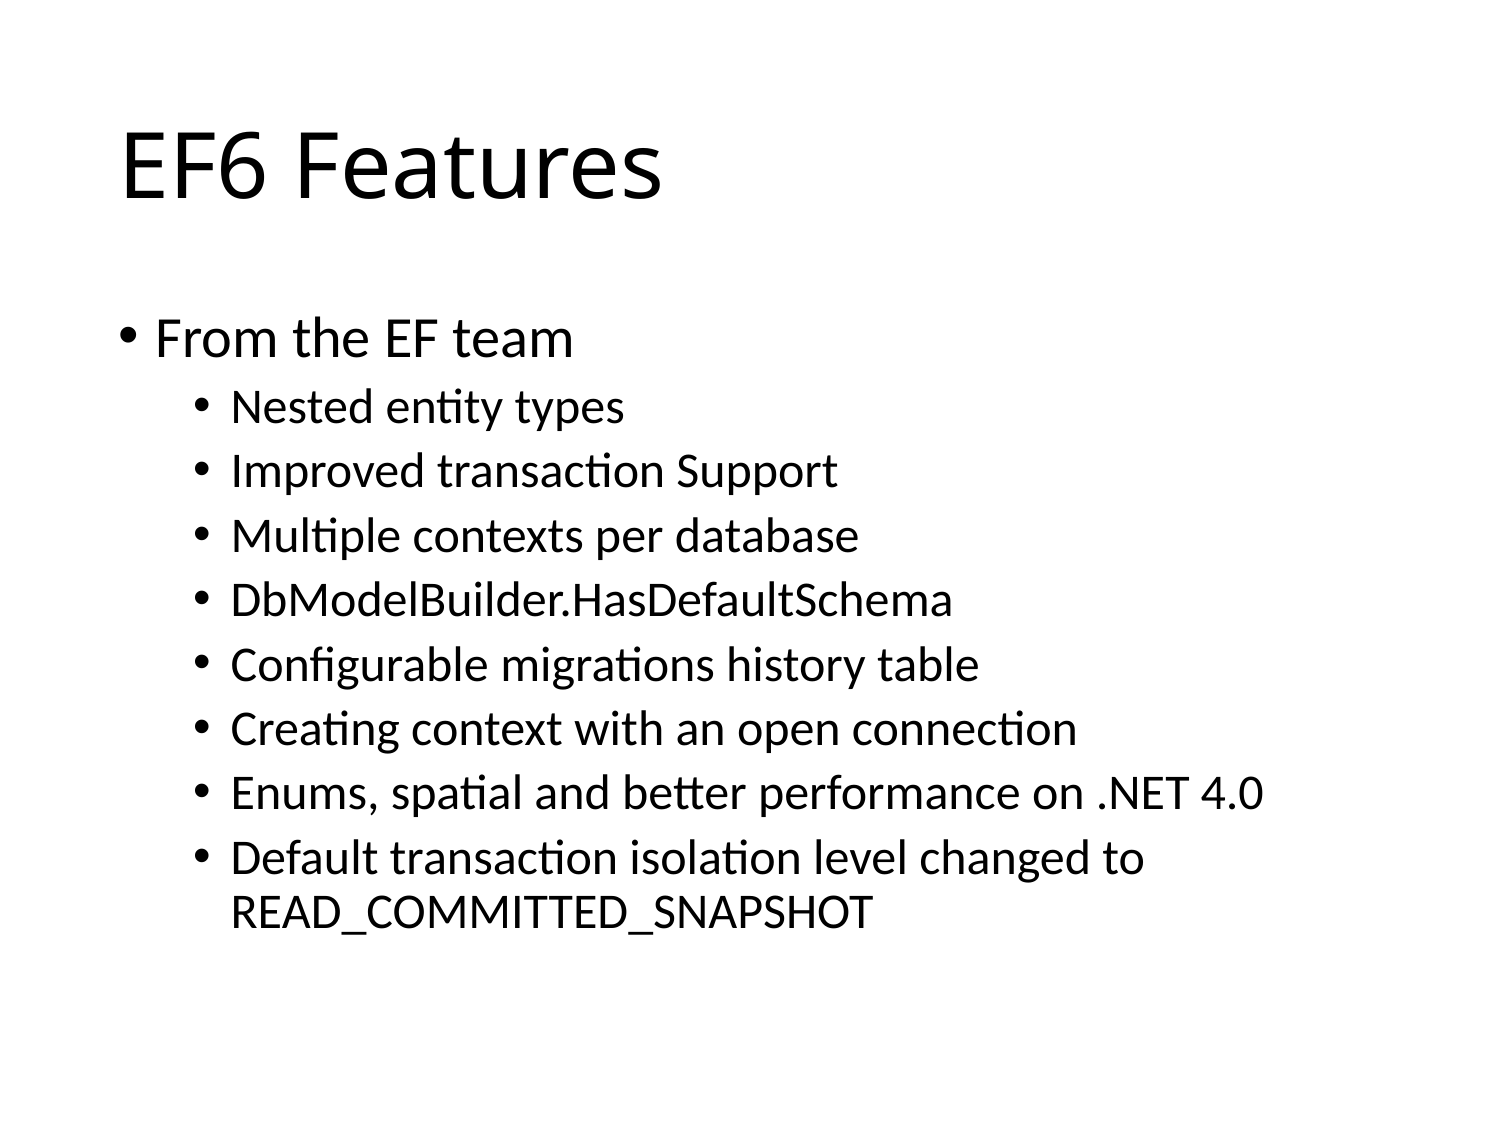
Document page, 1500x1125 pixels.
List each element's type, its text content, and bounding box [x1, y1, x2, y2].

list From the EF team Nested entity types Improved transaction Support Multiple contexts per database DbModelBuilder.HasDefaultSchema Configurable migrations history table Creating context with an open connection Enums, spatial and better performance on .NET 4.0 Default transaction isolation level changed to READ_COMMITTED_SNAPSHOT [103, 299, 1397, 1014]
title EF6 Features [103, 59, 1397, 278]
